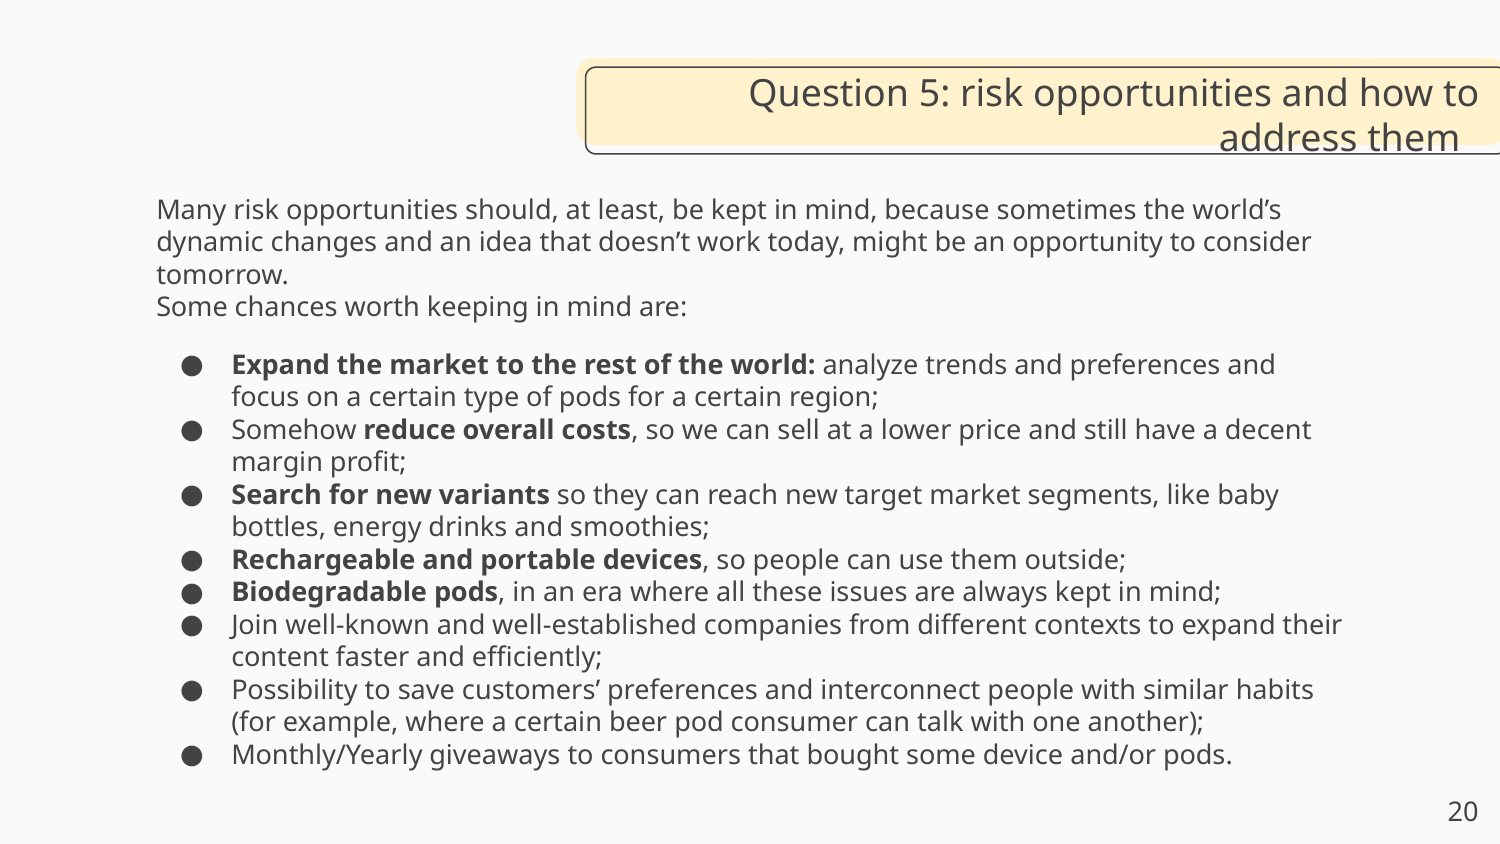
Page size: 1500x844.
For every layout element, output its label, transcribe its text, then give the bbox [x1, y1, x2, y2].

subtitle Many risk opportunities should, at least, be kept in mind, because sometimes the world’s dynamic changes and an idea that doesn’t work today, might be an opportunity to consider tomorrow. Some chances worth keeping in mind are: Expand the market to the rest of the world: analyze trends and preferences and focus on a certain type of pods for a certain region; Somehow reduce overall costs, so we can sell at a lower price and still have a decent margin profit; Search for new variants so they can reach new target market segments, like baby bottles, energy drinks and smoothies; Rechargeable and portable devices, so people can use them outside; Biodegradable pods, in an era where all these issues are always kept in mind; Join well-known and well-established companies from different contexts to expand their content faster and efficiently; Possibility to save customers’ preferences and interconnect people with similar habits (for example, where a certain beer pod consumer can talk with one another); Monthly/Yearly giveaways to consumers that bought some device and/or pods. [141, 153, 1359, 806]
title Question 5: risk opportunities and how to address them [594, 75, 1496, 154]
slide_number ‹#› [1403, 779, 1494, 844]
